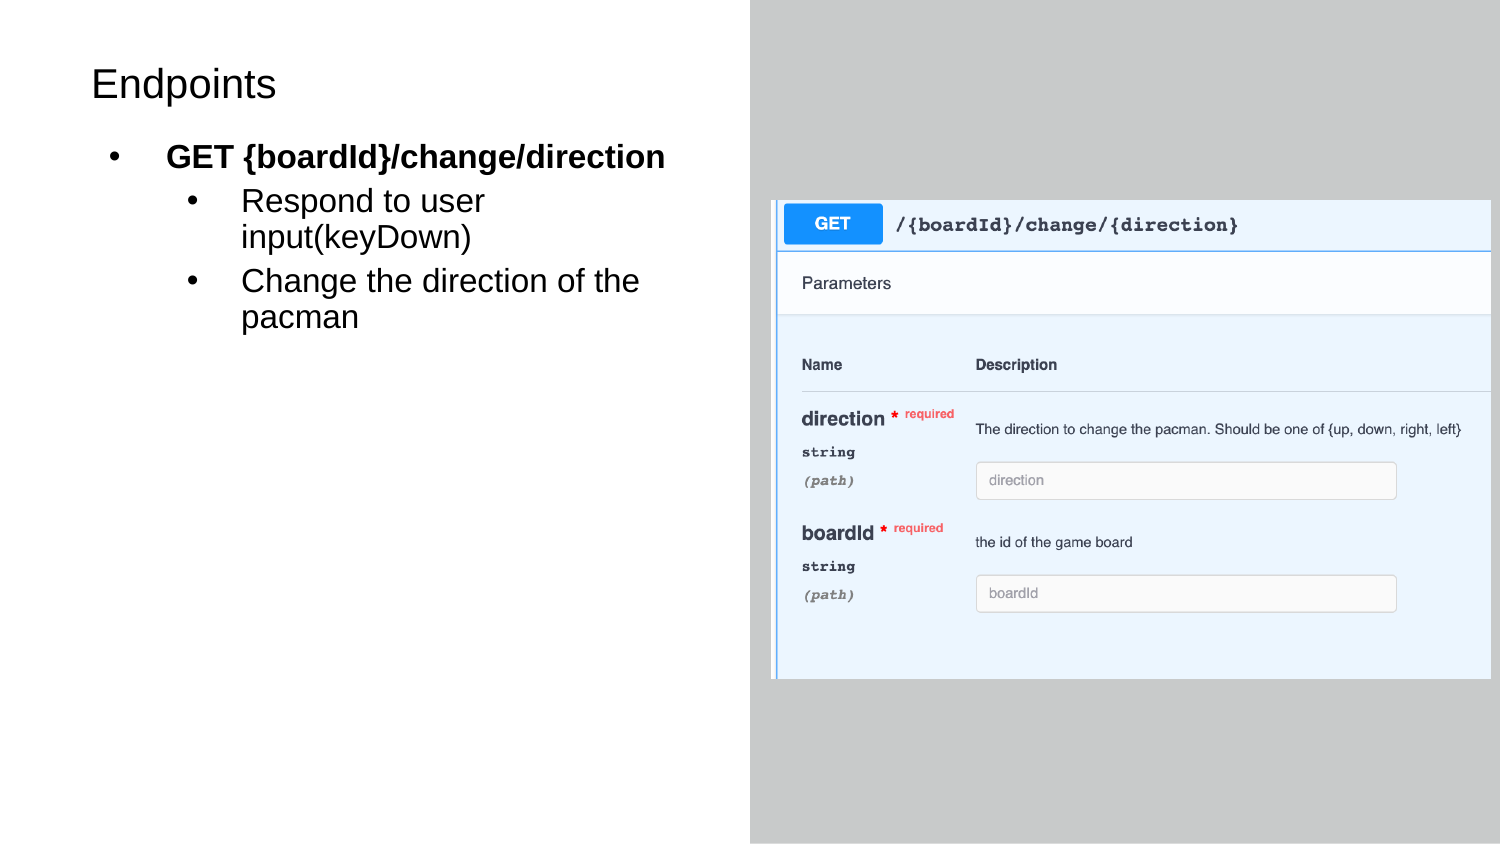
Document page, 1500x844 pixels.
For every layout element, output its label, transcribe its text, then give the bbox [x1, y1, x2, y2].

picture [771, 200, 1491, 679]
title Endpoints [79, 43, 388, 120]
list GET {boardId}/change/direction Respond to user input(keyDown) Change the direction of the pacman [79, 134, 689, 766]
text_box [750, 0, 1500, 844]
